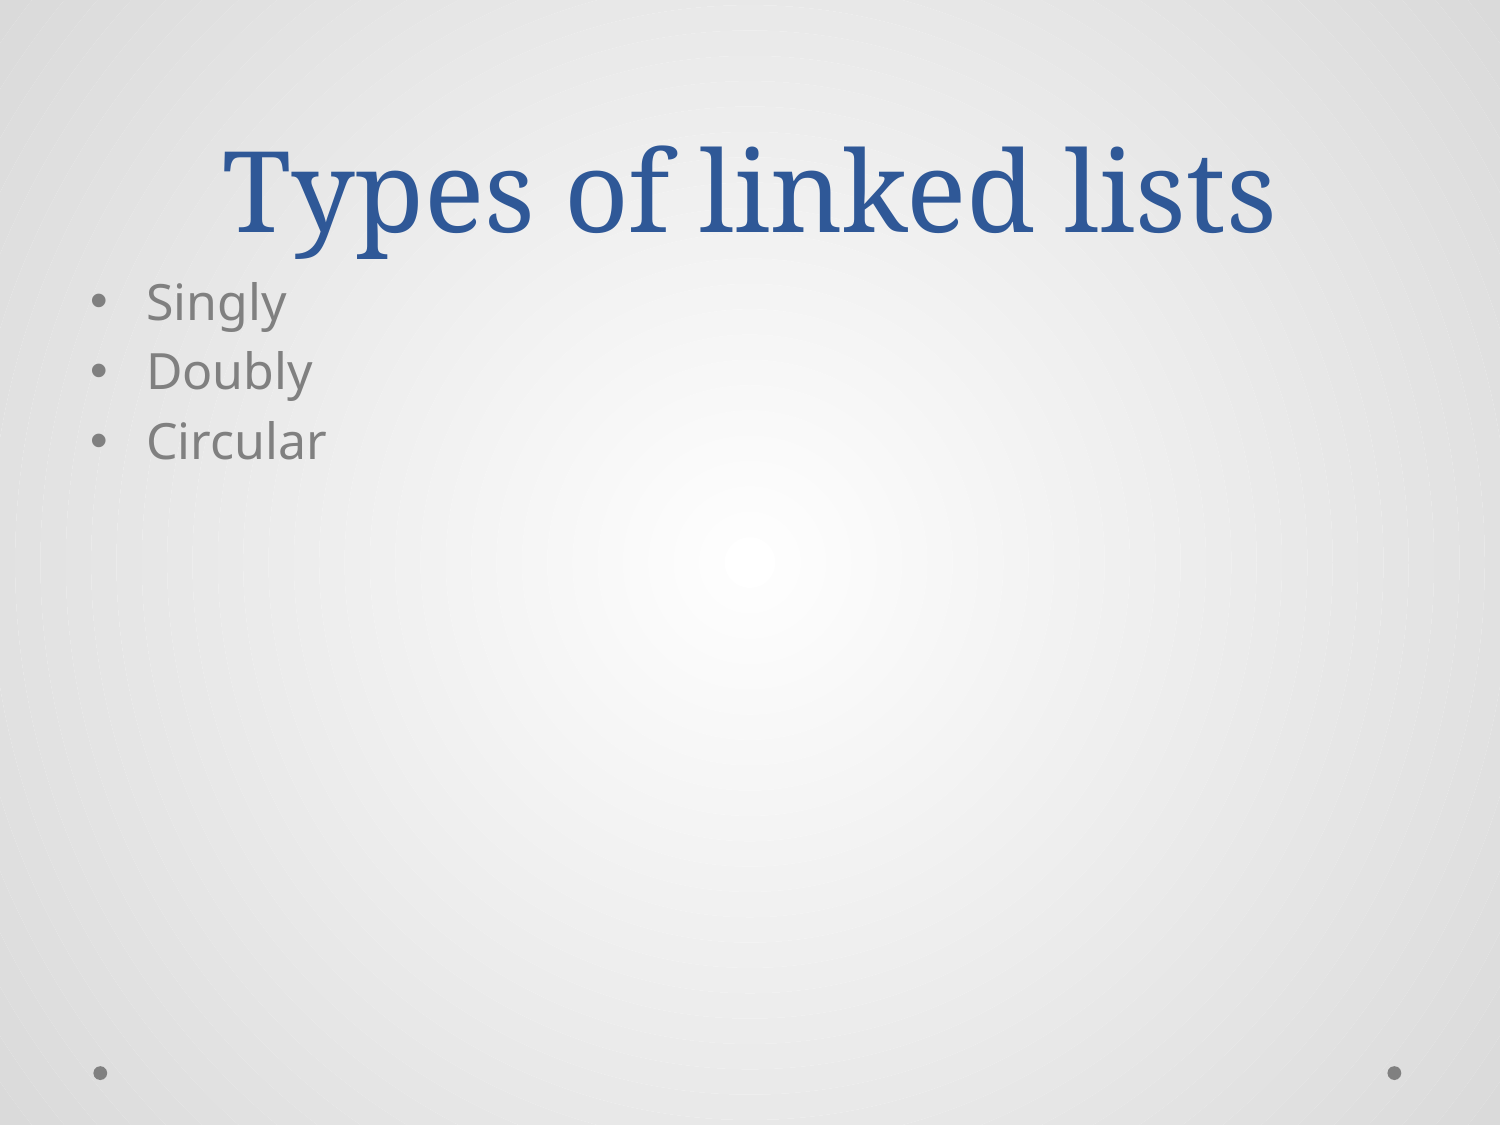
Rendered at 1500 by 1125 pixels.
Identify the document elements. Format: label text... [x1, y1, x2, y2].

list Singly Doubly Circular [75, 262, 1425, 1005]
title Types of linked lists [75, 0, 1425, 262]
